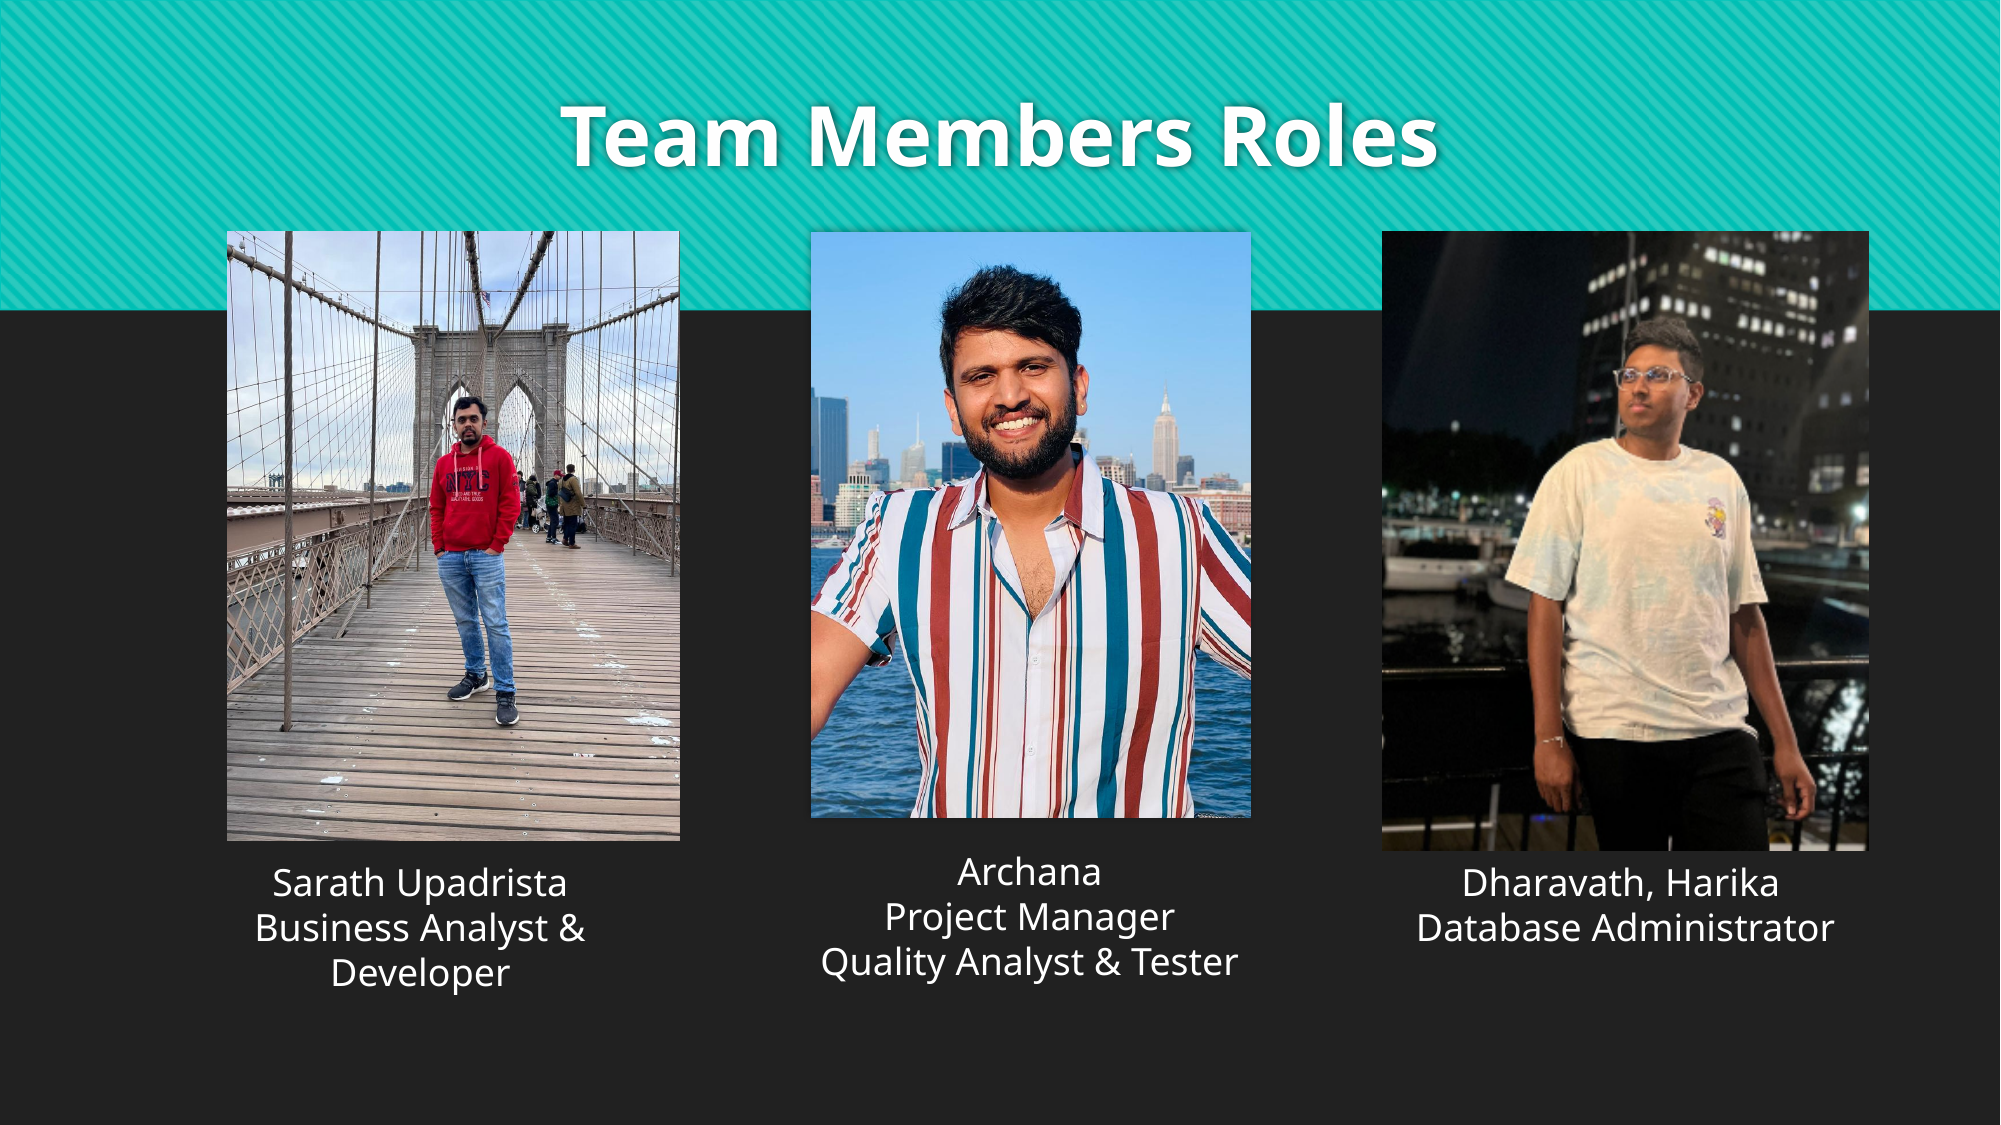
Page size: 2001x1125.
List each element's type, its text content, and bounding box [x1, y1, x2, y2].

text_box Dharavath, Harika Database Administrator [1392, 851, 1859, 957]
title Team Members Roles [187, 28, 1813, 191]
picture [1382, 231, 1869, 851]
text_box Sarath Upadrista Business Analyst & Developer [187, 851, 654, 1002]
picture [227, 231, 681, 841]
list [811, 232, 1251, 818]
text_box Archana Project Manager Quality Analyst & Tester [797, 840, 1263, 991]
